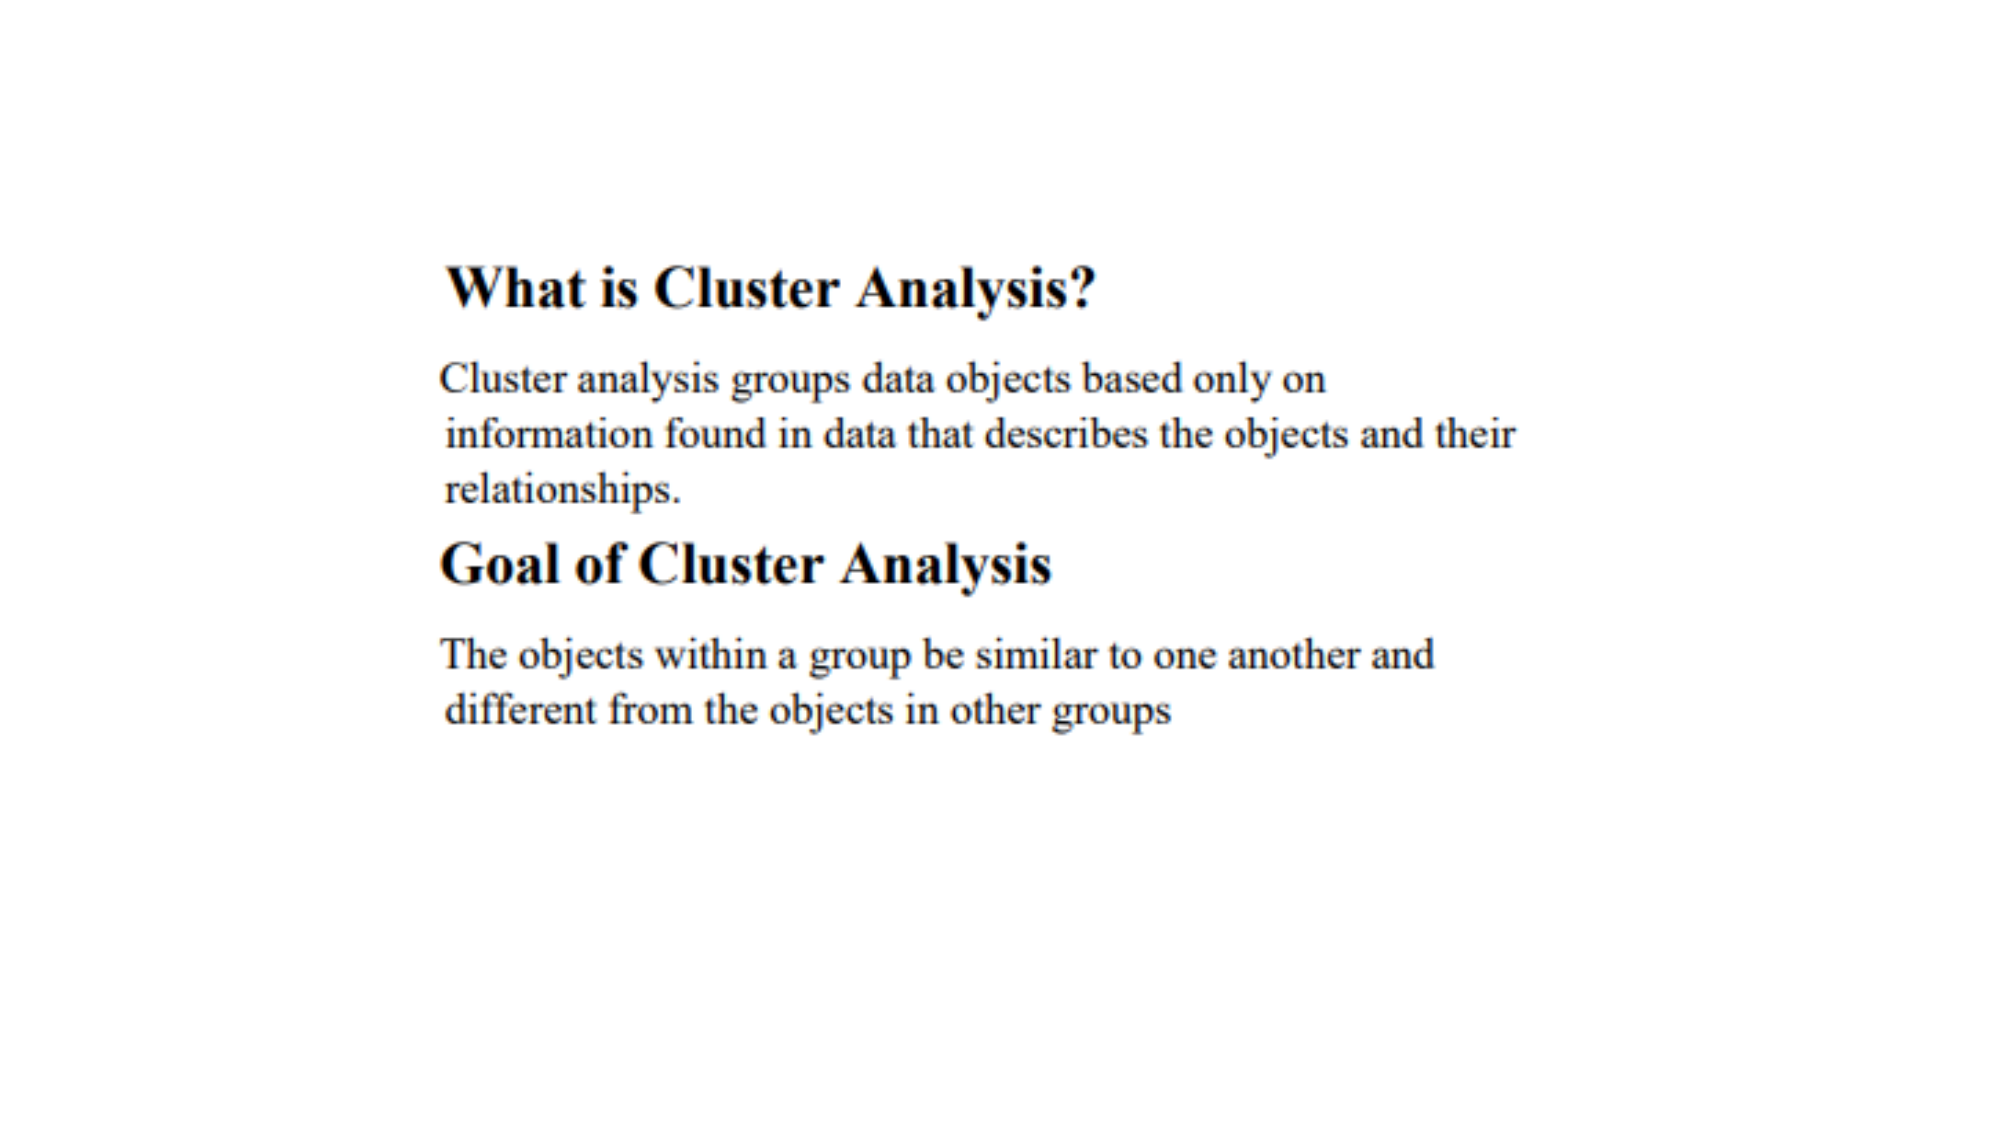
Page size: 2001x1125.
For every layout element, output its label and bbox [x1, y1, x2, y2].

picture [430, 247, 1533, 755]
